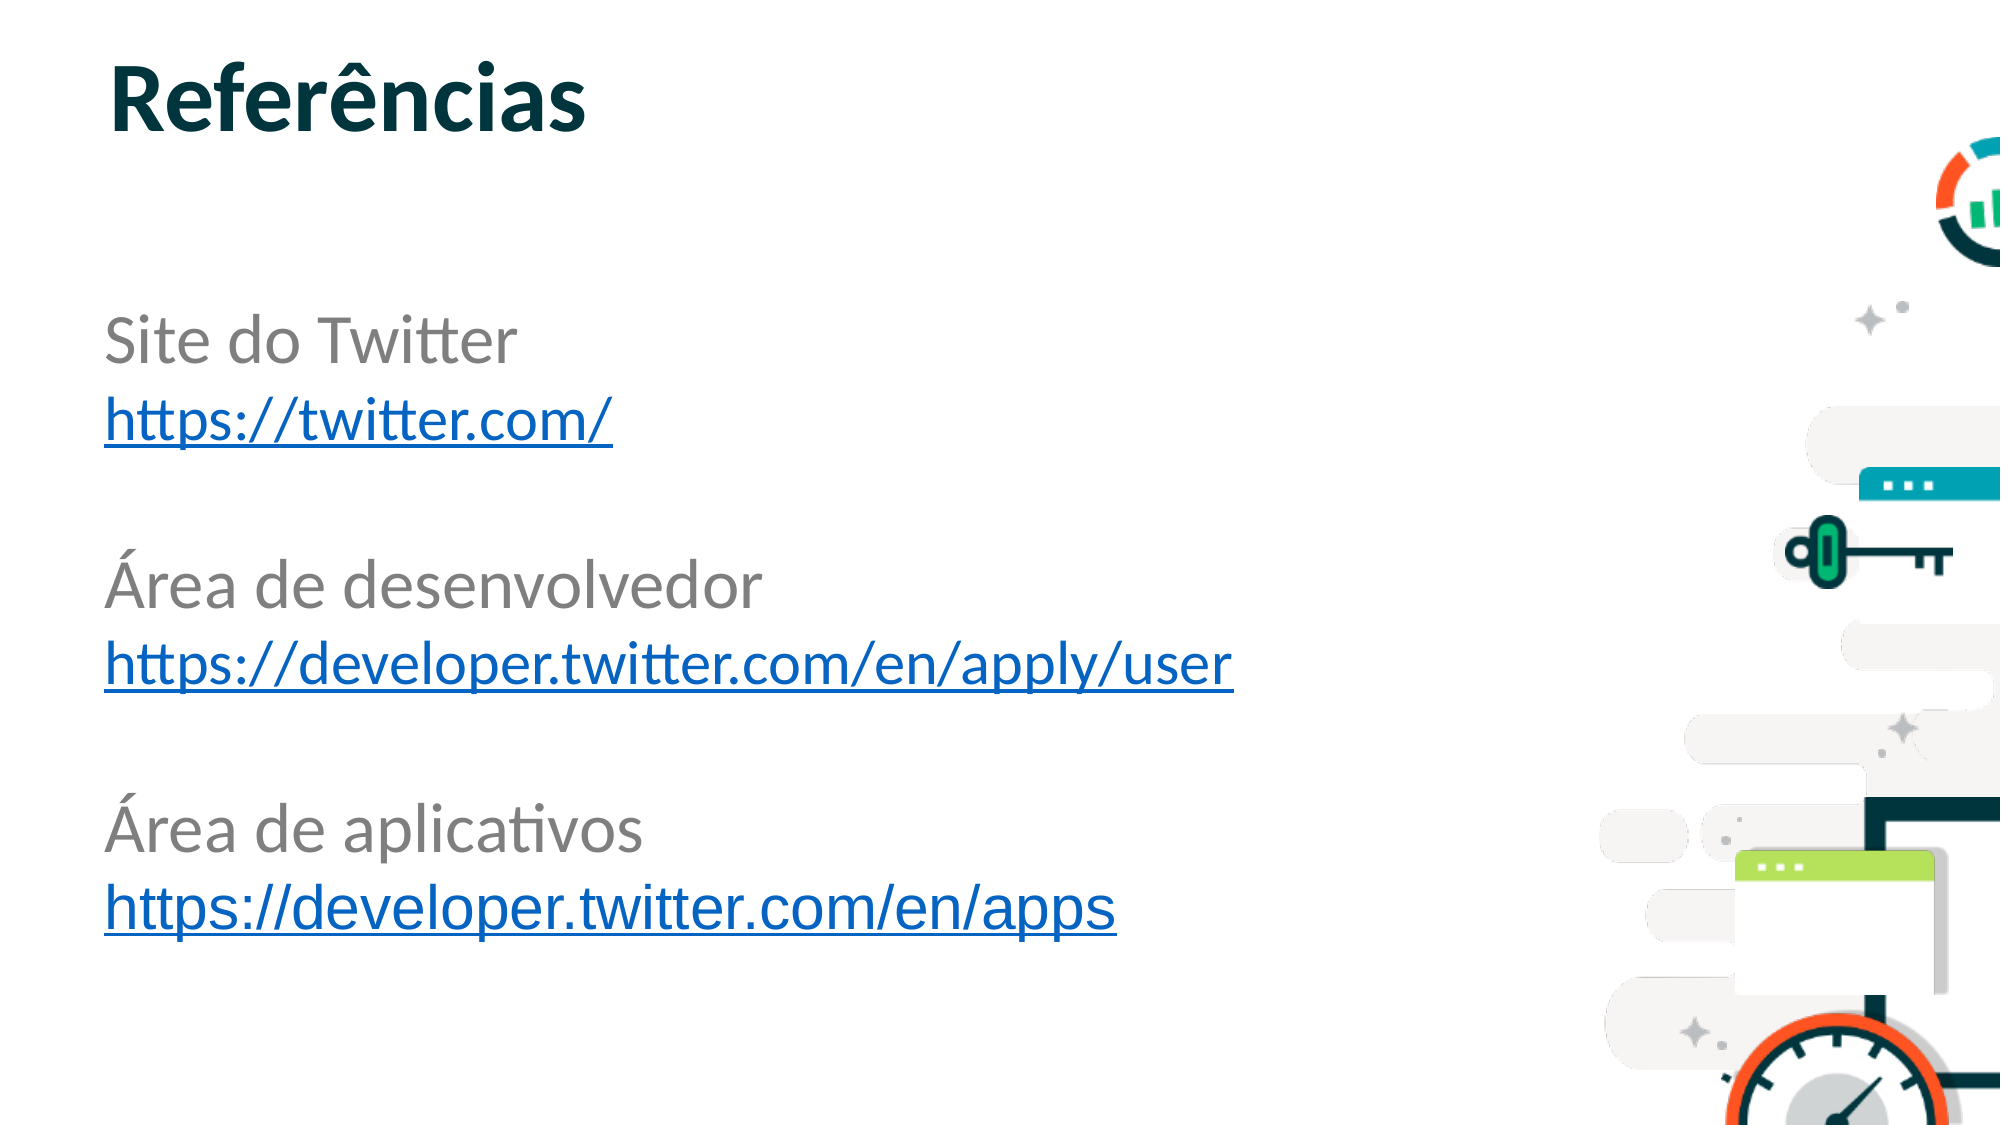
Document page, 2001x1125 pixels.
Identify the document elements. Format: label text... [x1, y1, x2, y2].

picture [1936, 137, 2000, 267]
title Referências [94, 0, 1892, 199]
picture [1599, 406, 2000, 1125]
picture [1896, 301, 1909, 313]
subtitle Site do Twitter https://twitter.com/ Área de desenvolvedor https://developer.twitter.com/en/apply/user Área de aplicativos https://developer.twitter.com/en/apps [89, 209, 1590, 1025]
picture [1854, 304, 1886, 336]
